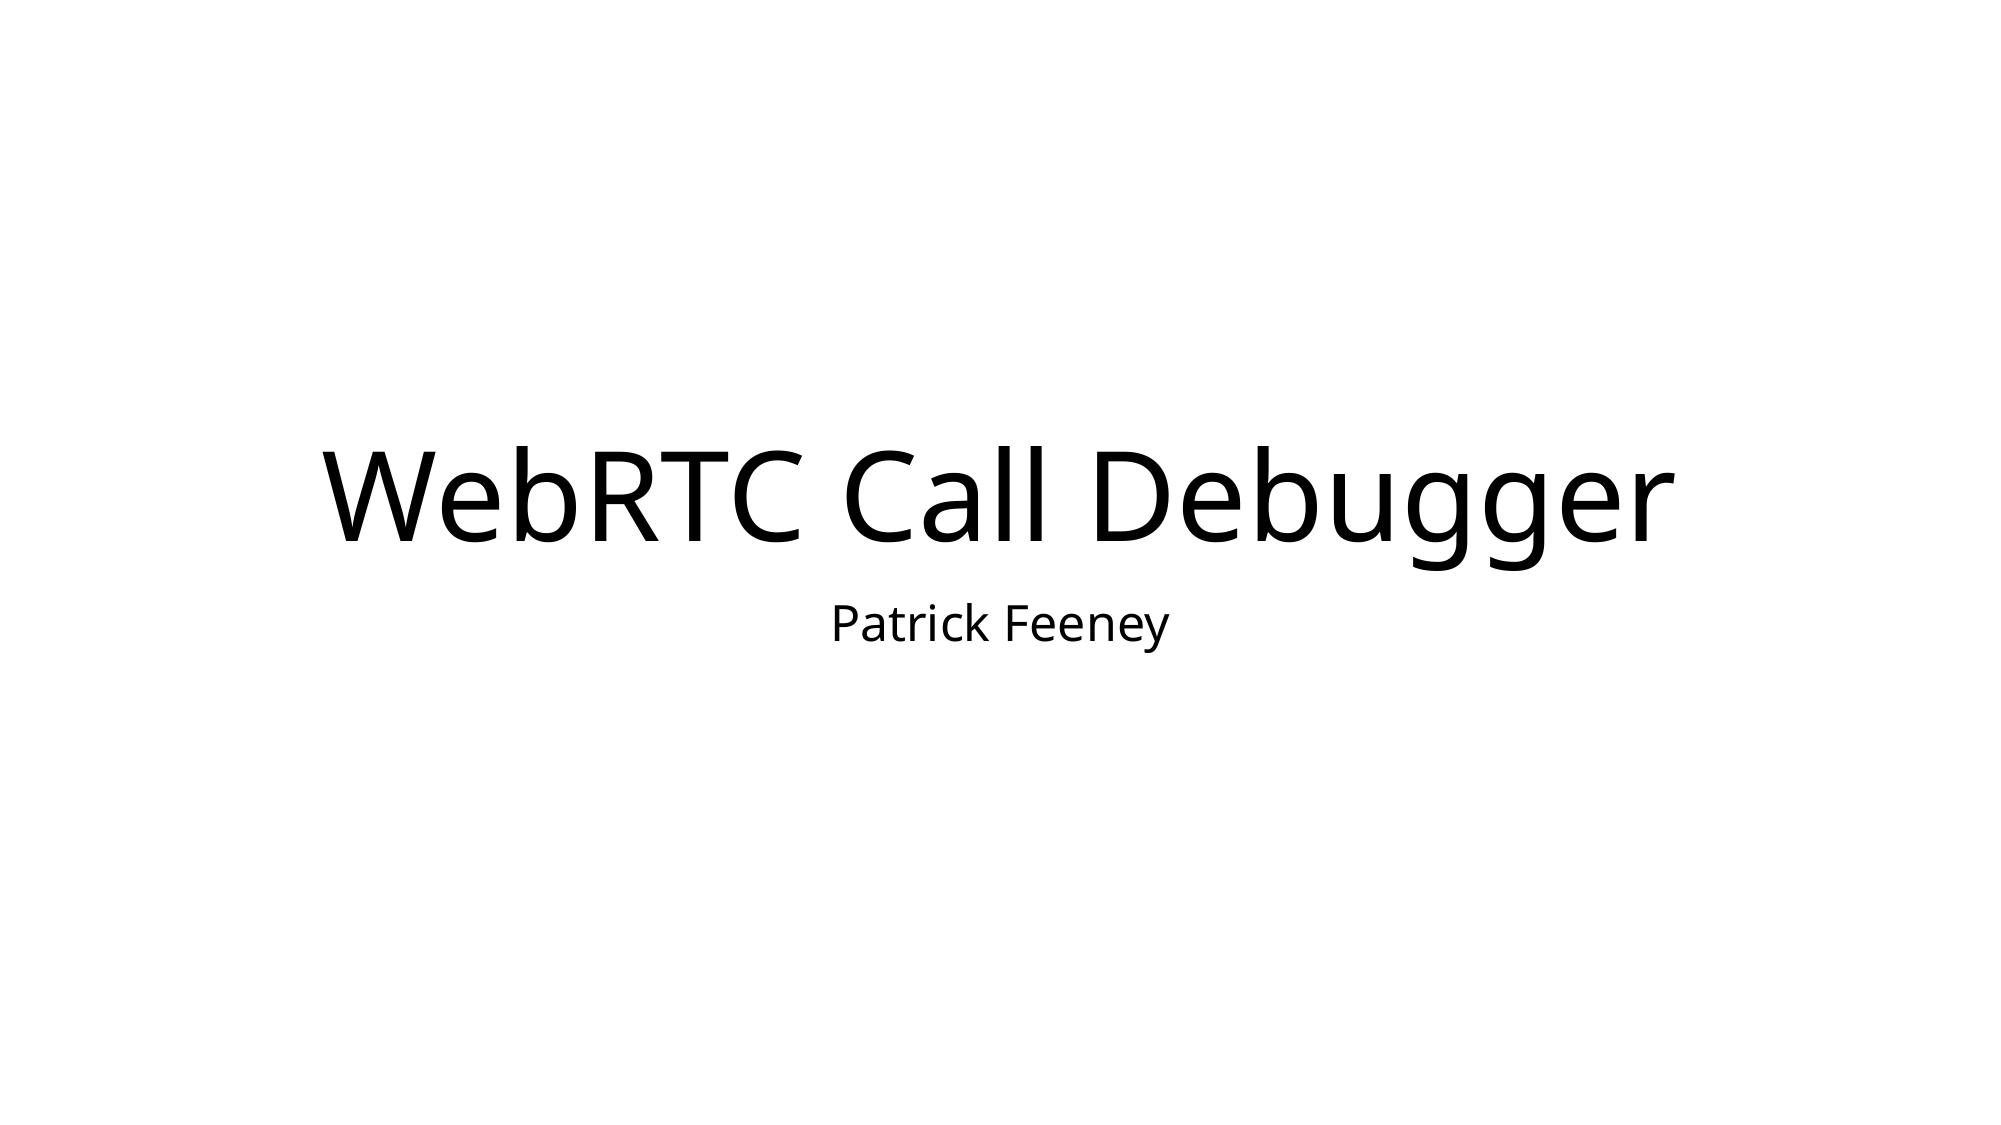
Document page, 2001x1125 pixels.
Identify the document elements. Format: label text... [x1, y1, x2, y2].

title WebRTC Call Debugger [249, 184, 1750, 576]
subtitle Patrick Feeney [249, 590, 1750, 863]
